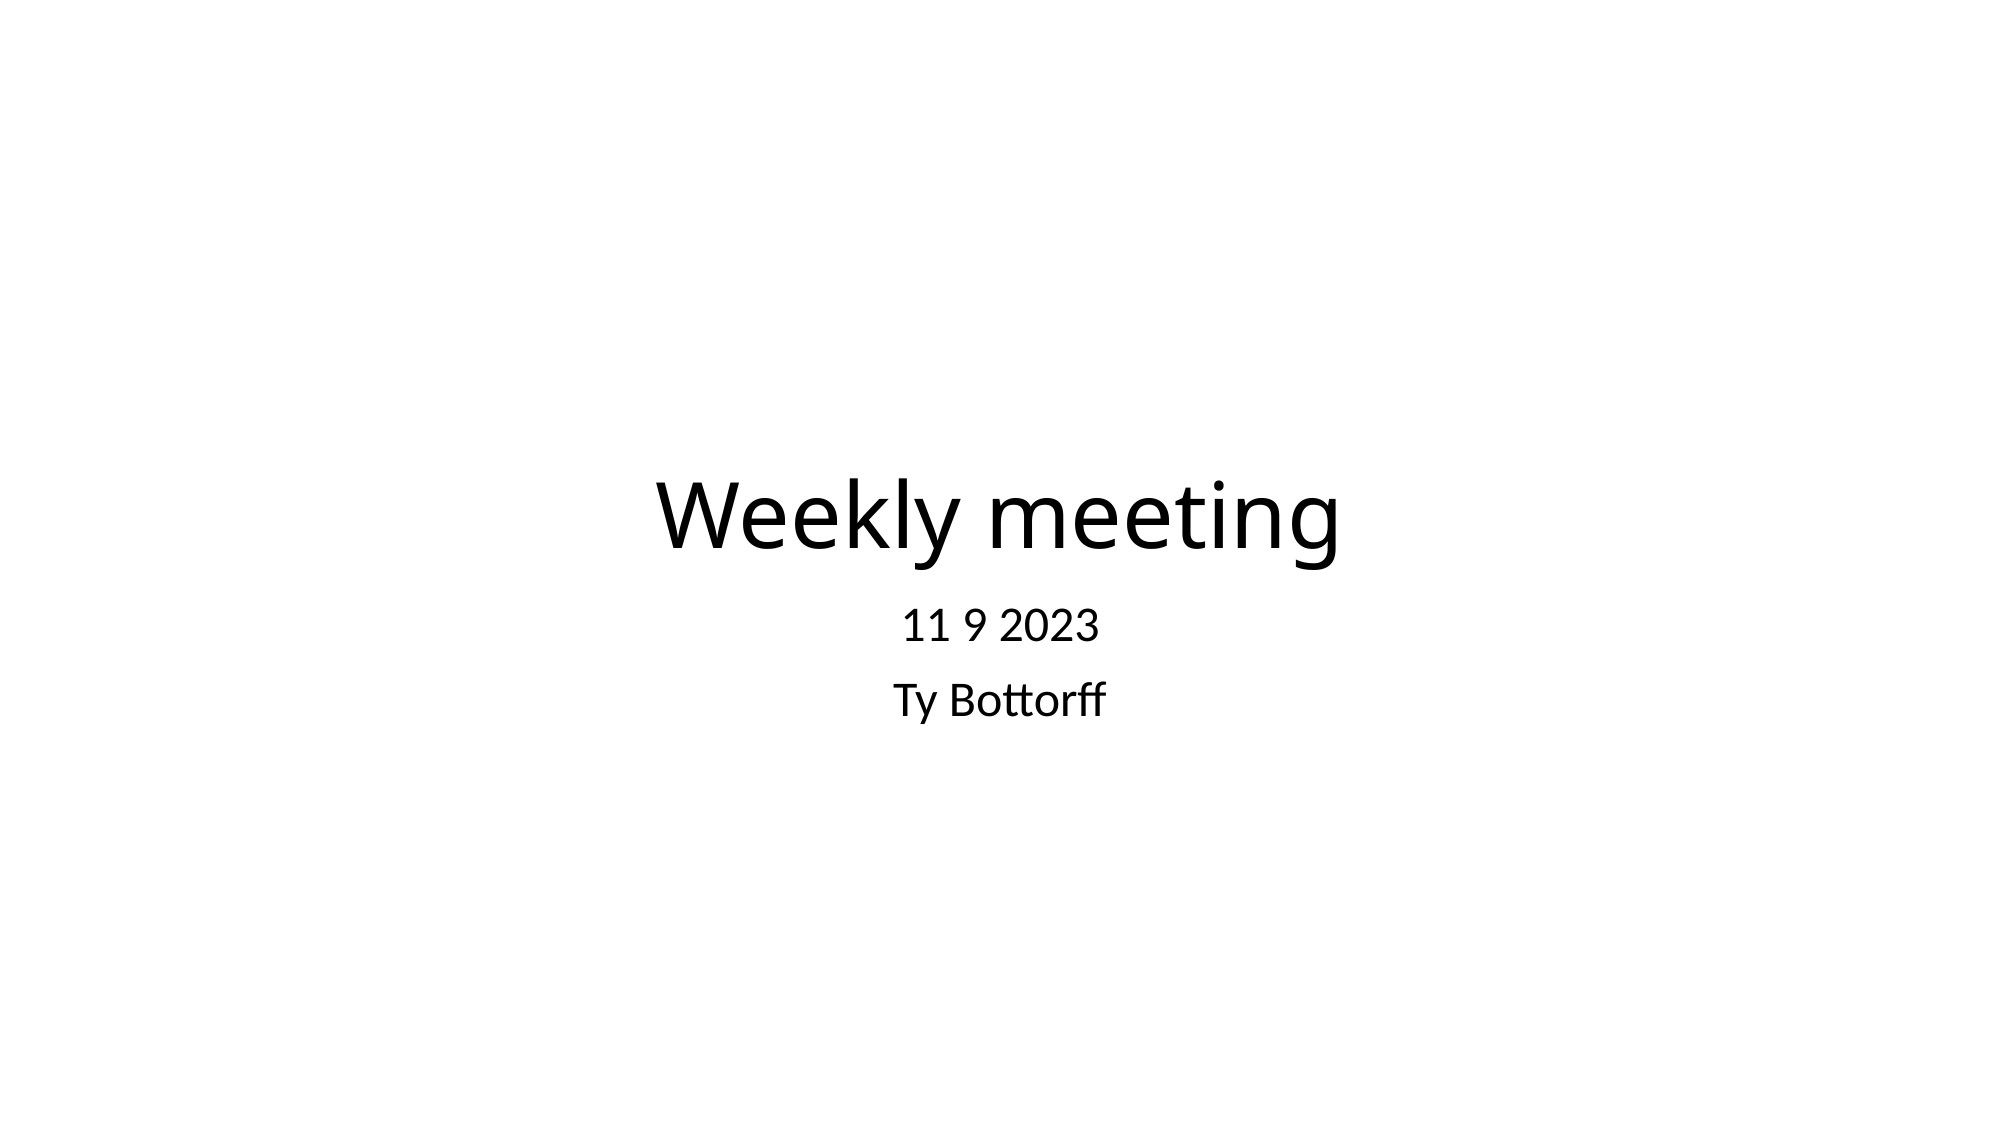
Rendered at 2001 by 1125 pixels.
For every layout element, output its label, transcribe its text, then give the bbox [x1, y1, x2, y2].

title Weekly meeting [249, 184, 1750, 576]
subtitle 11 9 2023 Ty Bottorff [249, 590, 1750, 863]
